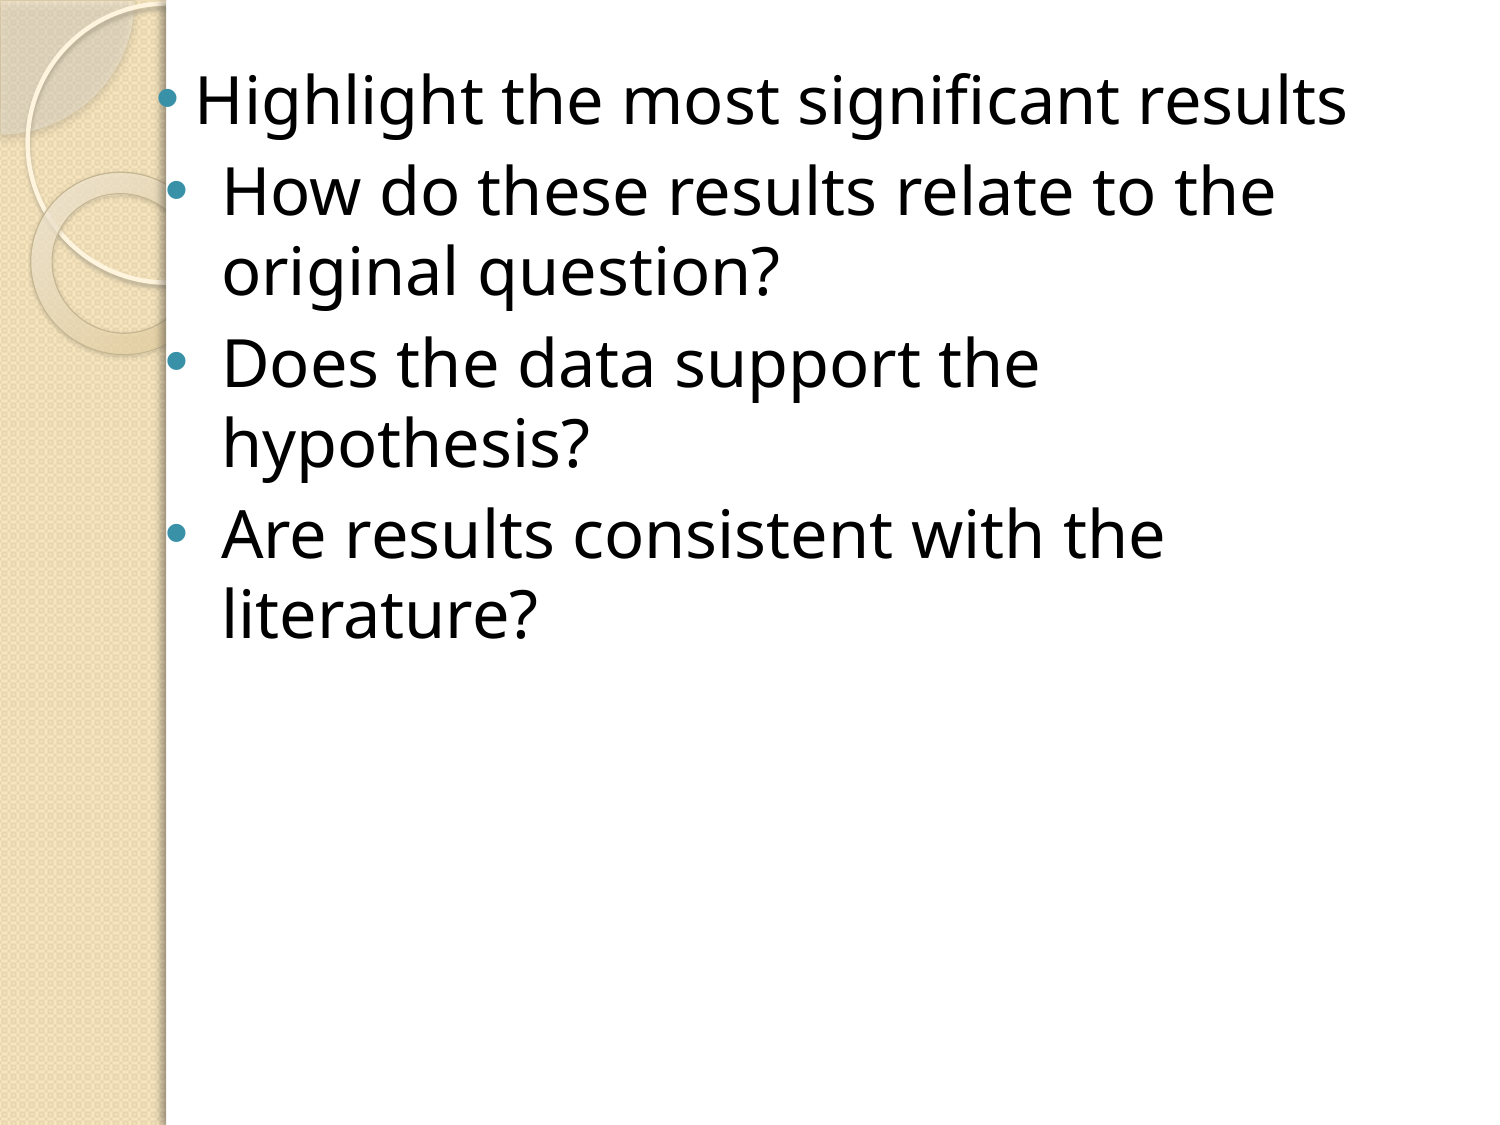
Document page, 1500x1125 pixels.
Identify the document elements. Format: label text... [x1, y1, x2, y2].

list Highlight the most significant results How do these results relate to the original question? Does the data support the hypothesis? Are results consistent with the literature? [75, 50, 1425, 1005]
